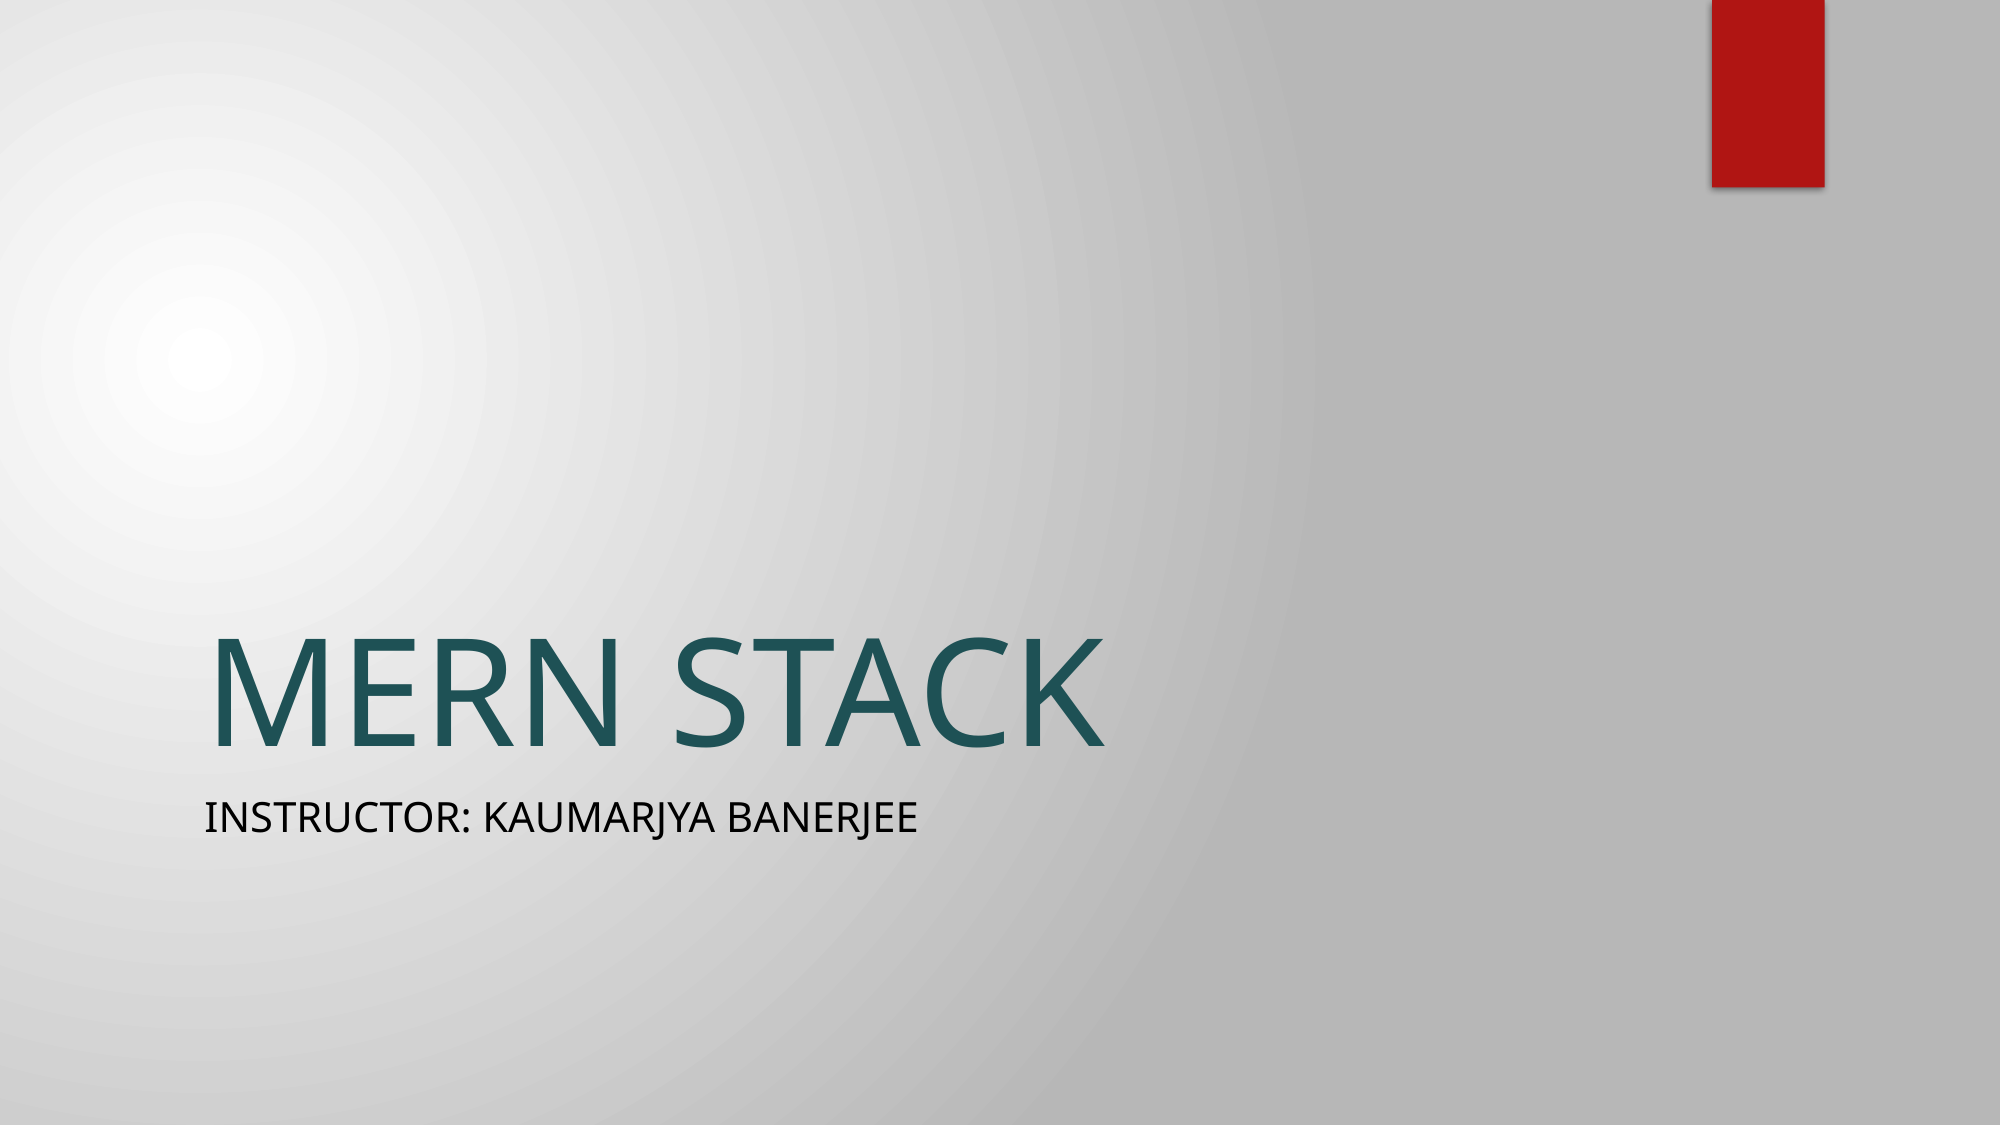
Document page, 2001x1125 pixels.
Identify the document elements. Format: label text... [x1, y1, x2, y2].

text_box [1711, 0, 1825, 188]
text_box [0, 0, 2000, 1125]
subtitle Instructor: Kaumarjya banerjee [189, 784, 1638, 925]
title MERN STACK [189, 237, 1638, 784]
